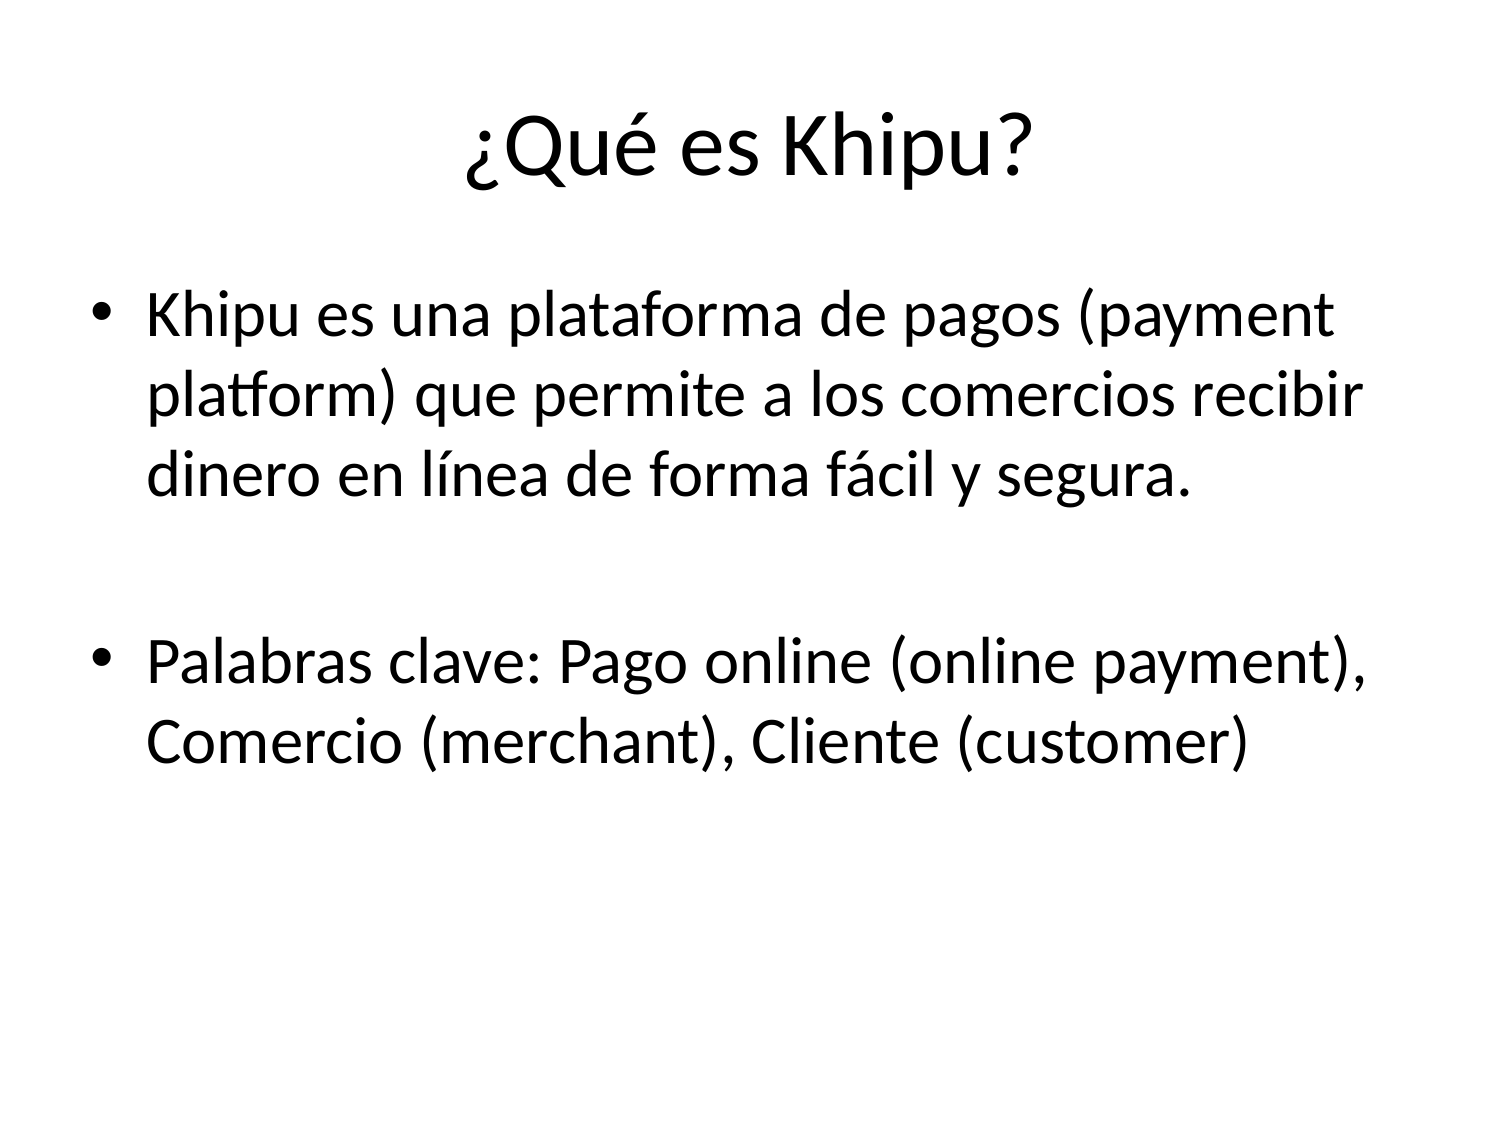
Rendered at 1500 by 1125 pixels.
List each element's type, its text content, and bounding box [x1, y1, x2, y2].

title ¿Qué es Khipu? [75, 45, 1425, 233]
list Khipu es una plataforma de pagos (payment platform) que permite a los comercios recibir dinero en línea de forma fácil y segura. Palabras clave: Pago online (online payment), Comercio (merchant), Cliente (customer) [75, 262, 1425, 1005]
